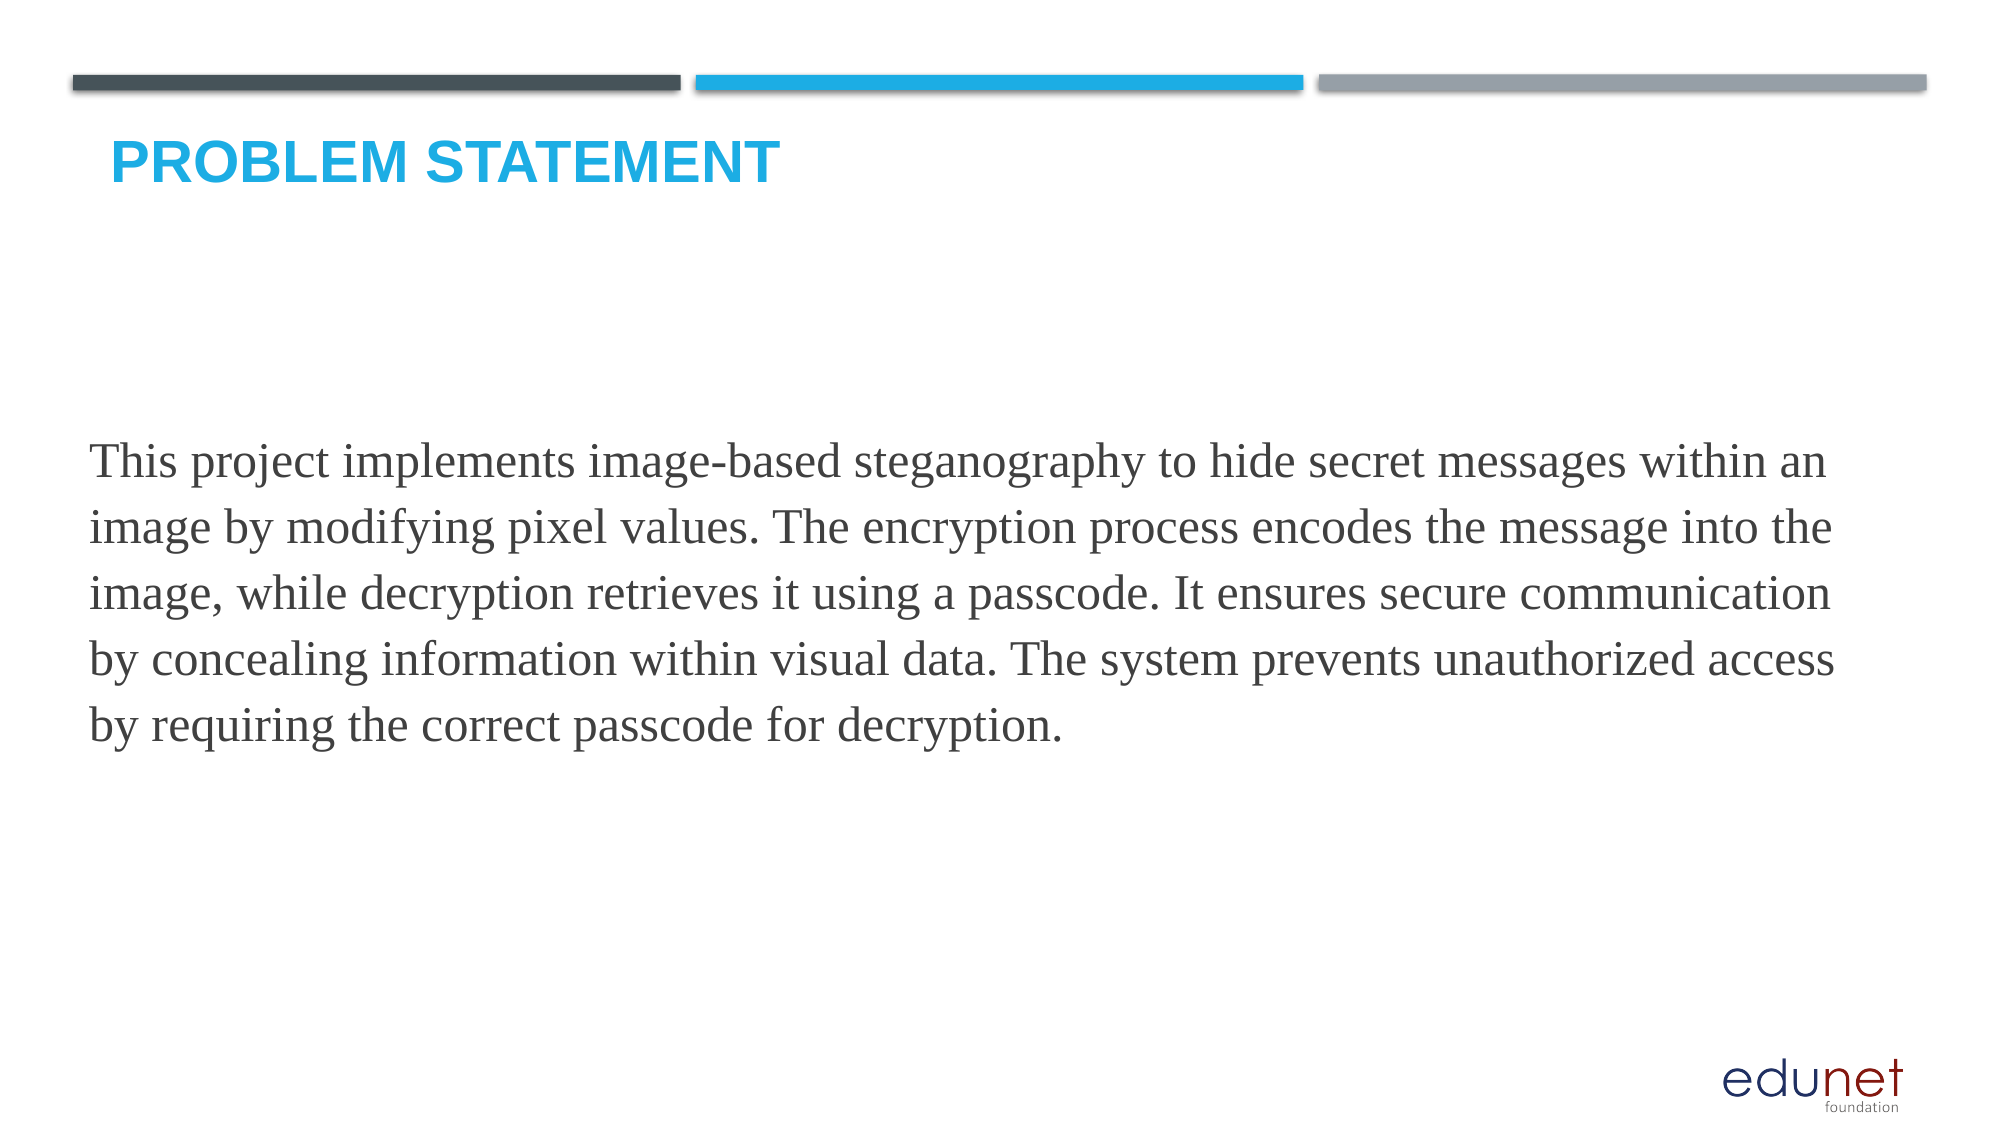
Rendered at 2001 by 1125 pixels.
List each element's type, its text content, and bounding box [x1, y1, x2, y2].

list This project implements image-based steganography to hide secret messages within an image by modifying pixel values. The encryption process encodes the message into the image, while decryption retrieves it using a passcode. It ensures secure communication by concealing information within visual data. The system prevents unauthorized access by requiring the correct passcode for decryption. [74, 203, 1884, 970]
picture [1719, 1056, 1905, 1116]
title Problem Statement [95, 115, 1905, 203]
